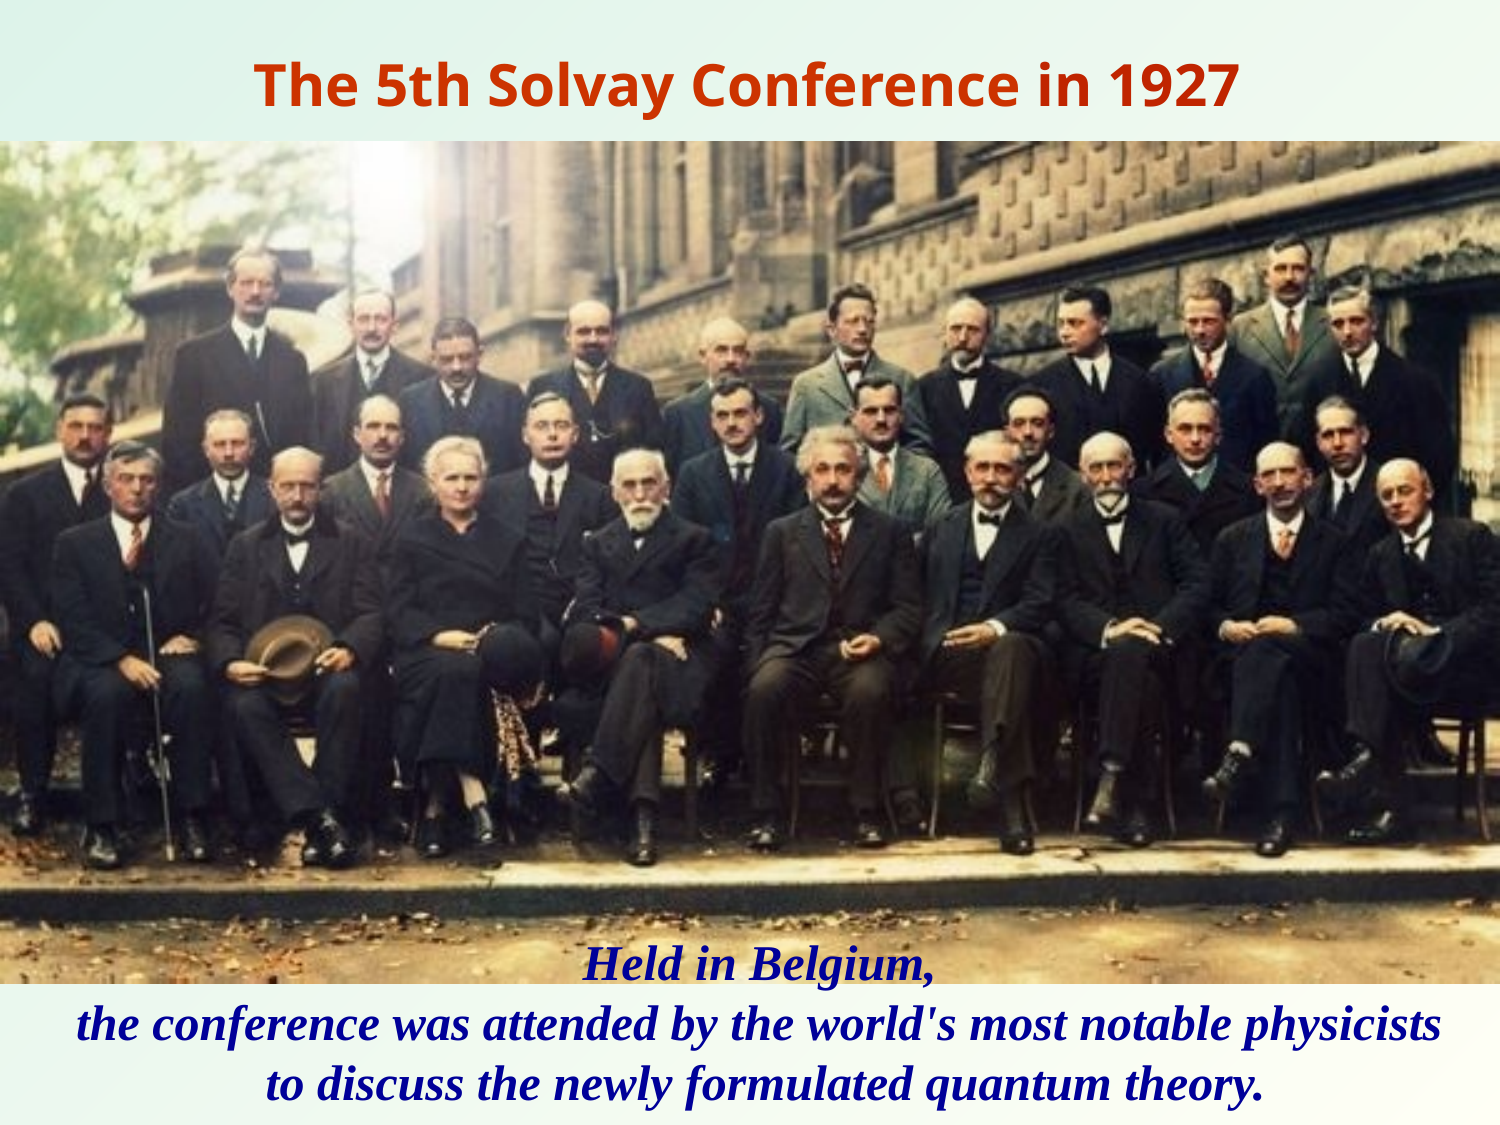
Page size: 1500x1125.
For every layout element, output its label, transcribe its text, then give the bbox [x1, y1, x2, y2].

text_box Held in Belgium, the conference was attended by the world's most notable physicists to discuss the newly formulated quantum theory. [61, 992, 1471, 1118]
text_box The 5th Solvay Conference in 1927 [239, 40, 1291, 126]
picture [0, 140, 1500, 985]
